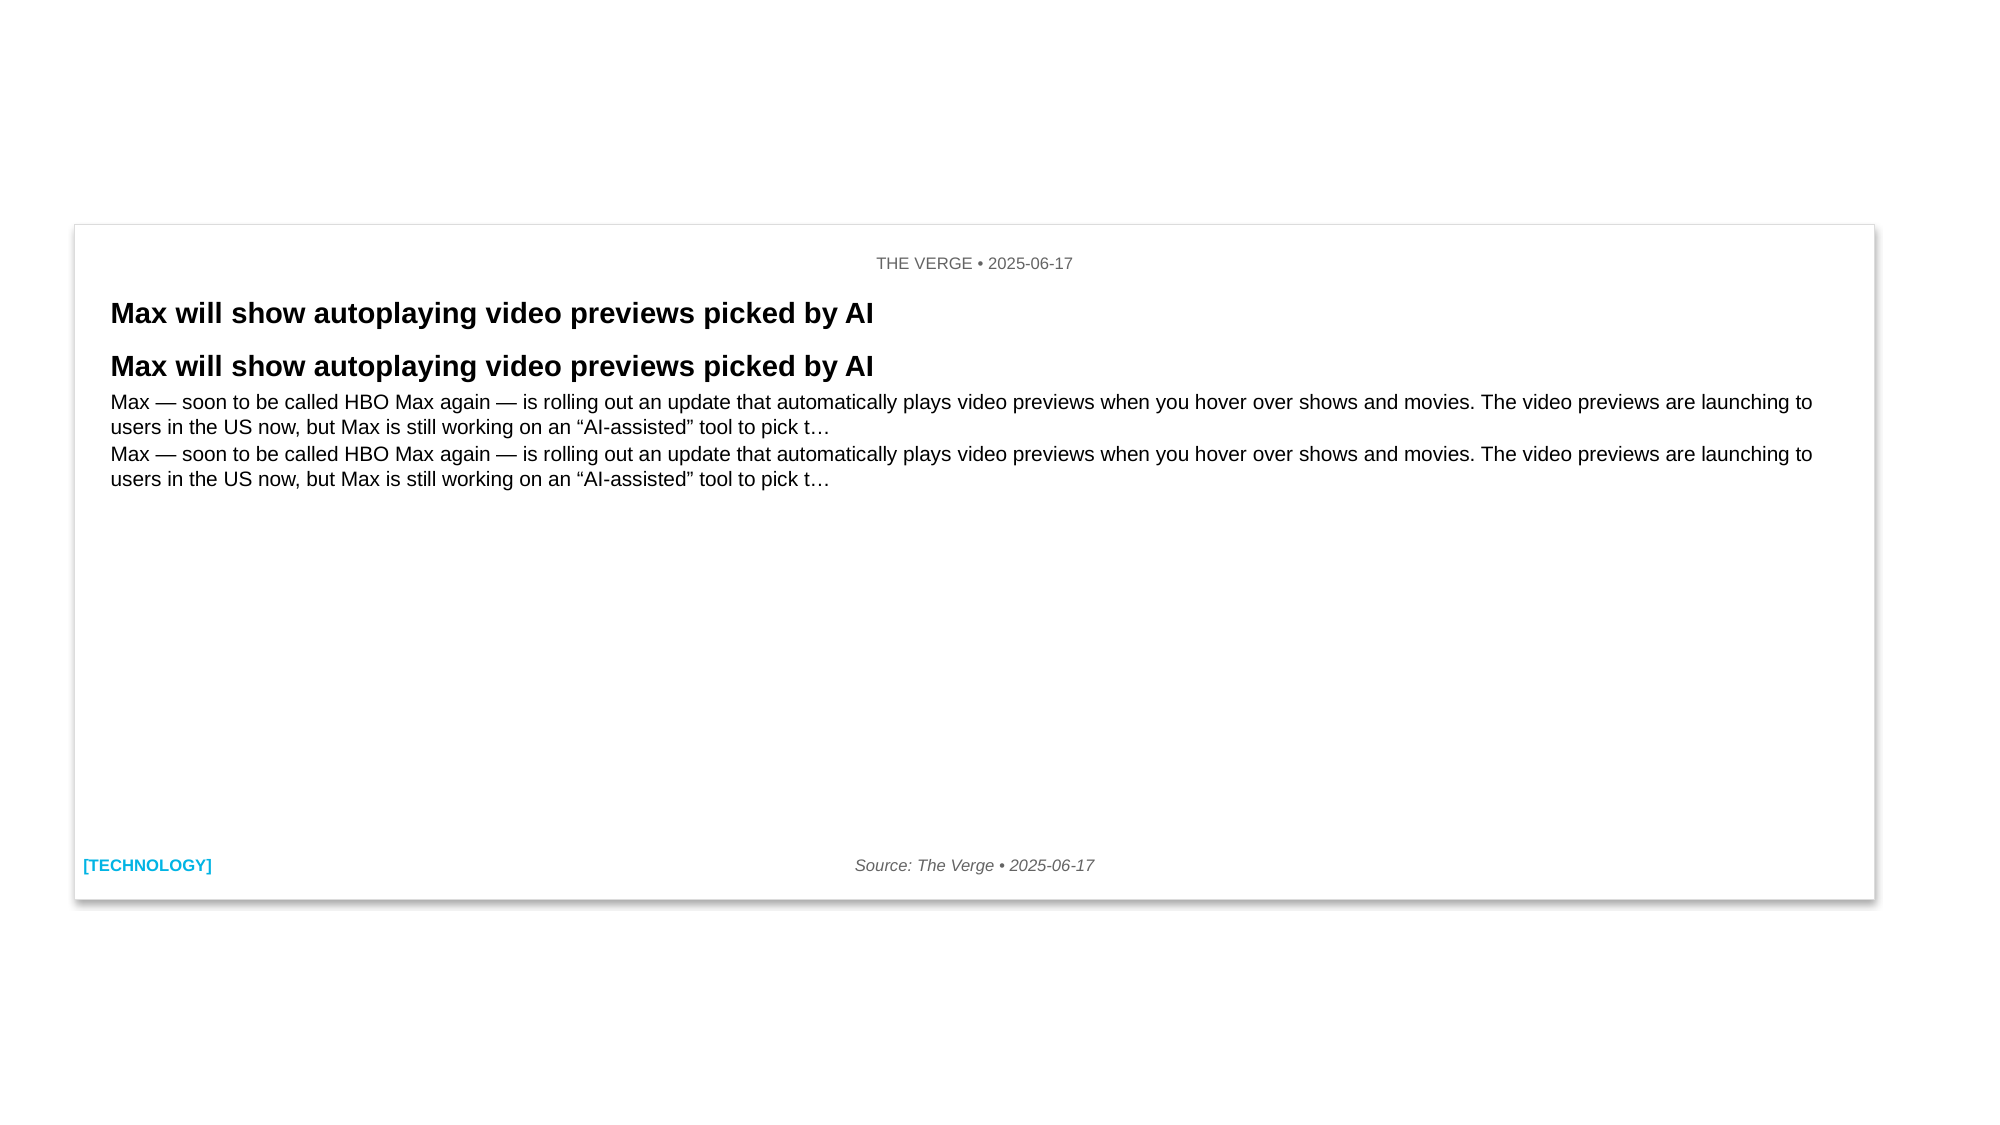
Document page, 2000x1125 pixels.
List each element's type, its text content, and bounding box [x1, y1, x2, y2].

text_box Max — soon to be called HBO Max again — is rolling out an update that automatically plays video previews when you hover over shows and movies. The video previews are launching to users in the US now, but Max is still working on an “AI-assisted” tool to pick t… [95, 433, 1855, 498]
text_box [TECHNOLOGY] [68, 847, 228, 883]
text_box Source: The Verge • 2025-06-17 [840, 847, 1110, 883]
text_box THE VERGE • 2025-06-17 [861, 245, 1089, 281]
text_box Max will show autoplaying video previews picked by AI [95, 339, 1855, 390]
text_box Max — soon to be called HBO Max again — is rolling out an update that automatically plays video previews when you hover over shows and movies. The video previews are launching to users in the US now, but Max is still working on an “AI-assisted” tool to pick t… [95, 390, 1855, 433]
text_box [74, 224, 1876, 901]
text_box Max will show autoplaying video previews picked by AI [95, 287, 1855, 338]
